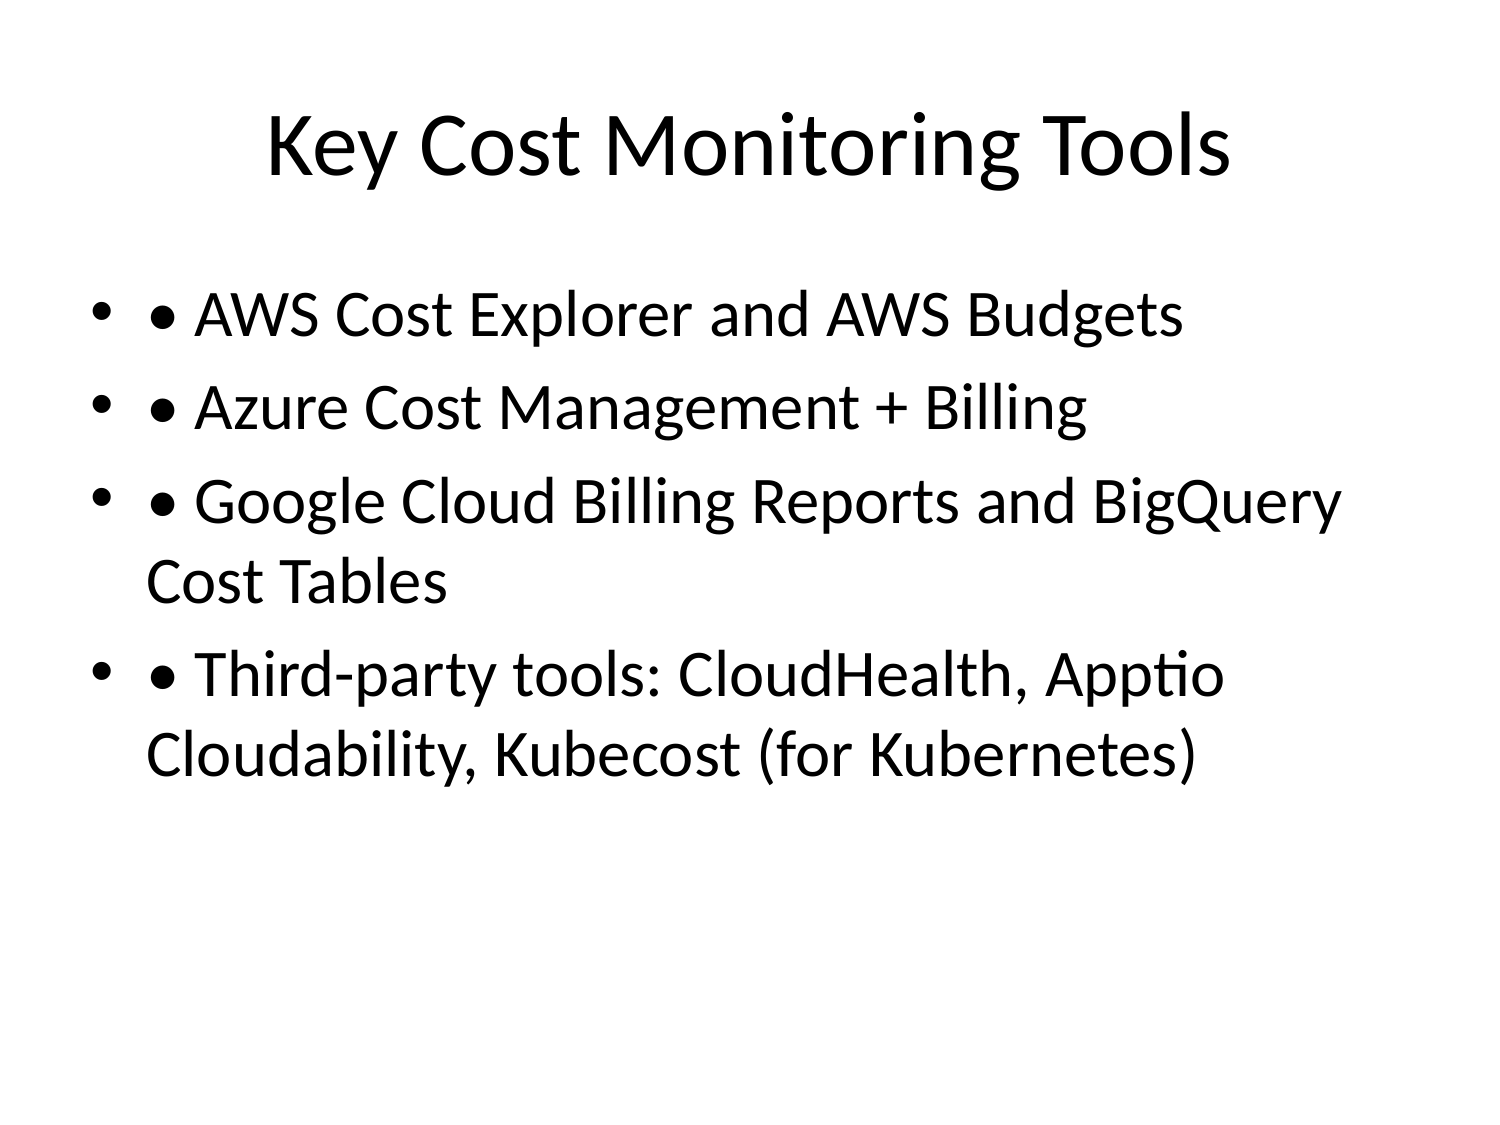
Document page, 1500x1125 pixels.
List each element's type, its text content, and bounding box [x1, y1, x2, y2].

title Key Cost Monitoring Tools [75, 45, 1425, 233]
list • AWS Cost Explorer and AWS Budgets • Azure Cost Management + Billing • Google Cloud Billing Reports and BigQuery Cost Tables • Third-party tools: CloudHealth, Apptio Cloudability, Kubecost (for Kubernetes) [75, 262, 1425, 1005]
